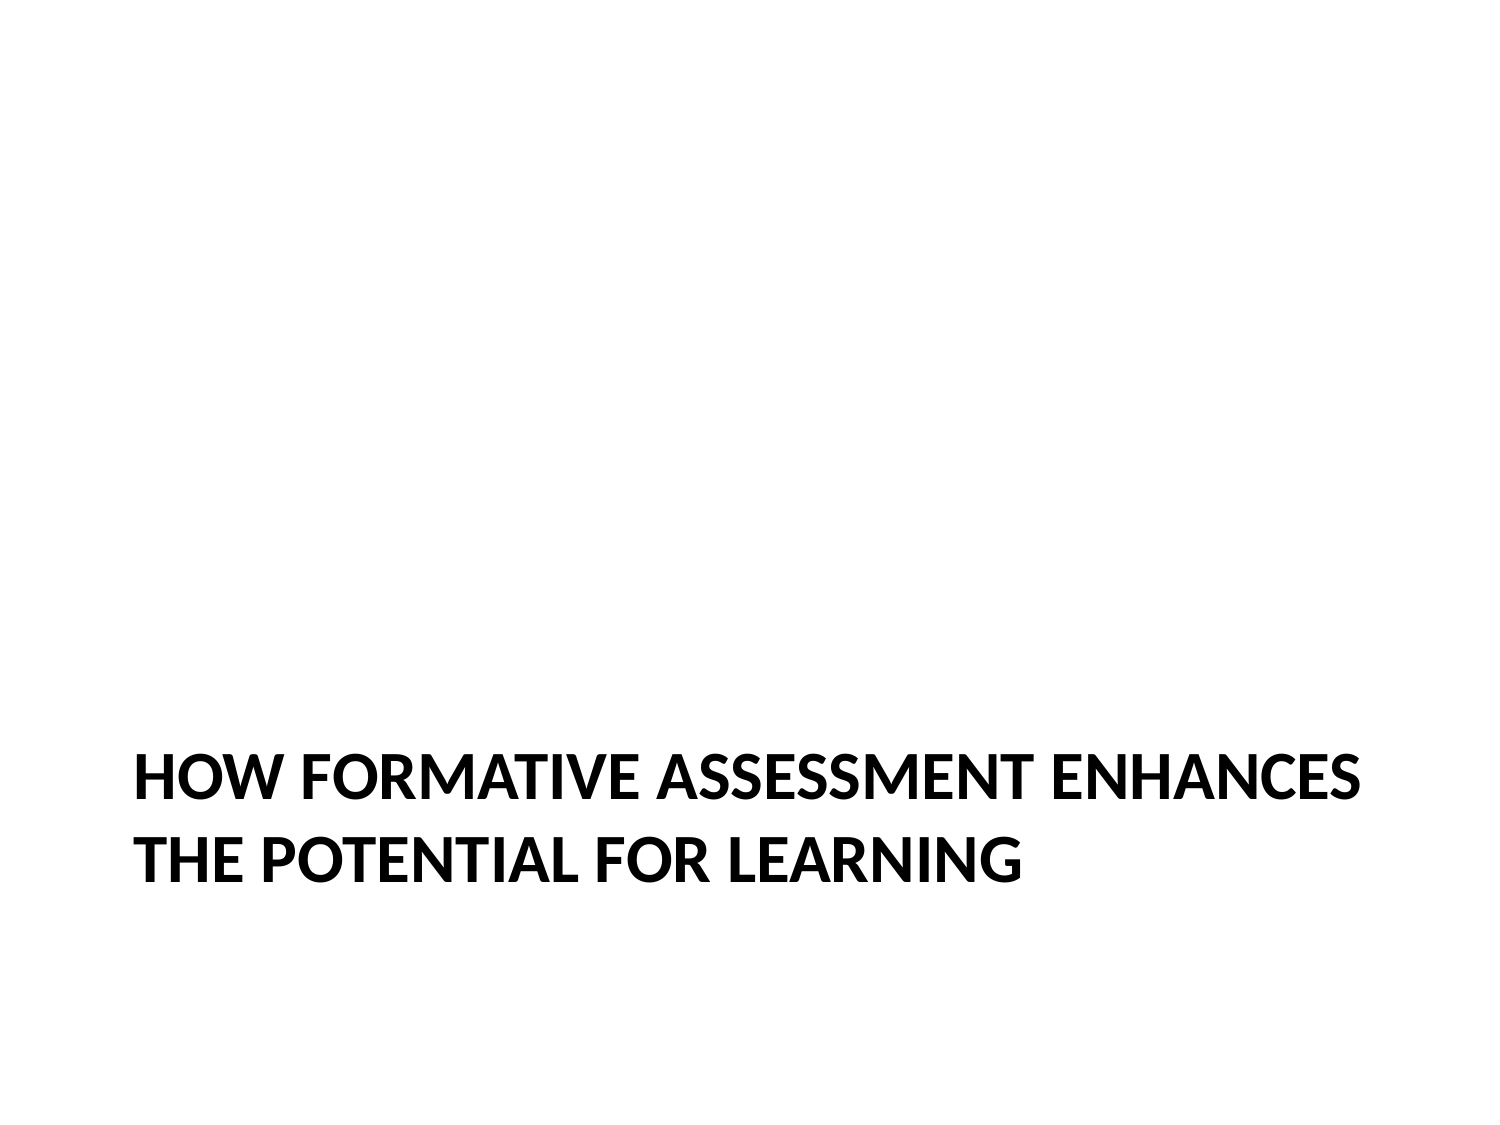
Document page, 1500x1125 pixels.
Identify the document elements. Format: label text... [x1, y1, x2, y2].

title How Formative Assessment enhances the potential for learning [118, 722, 1394, 947]
